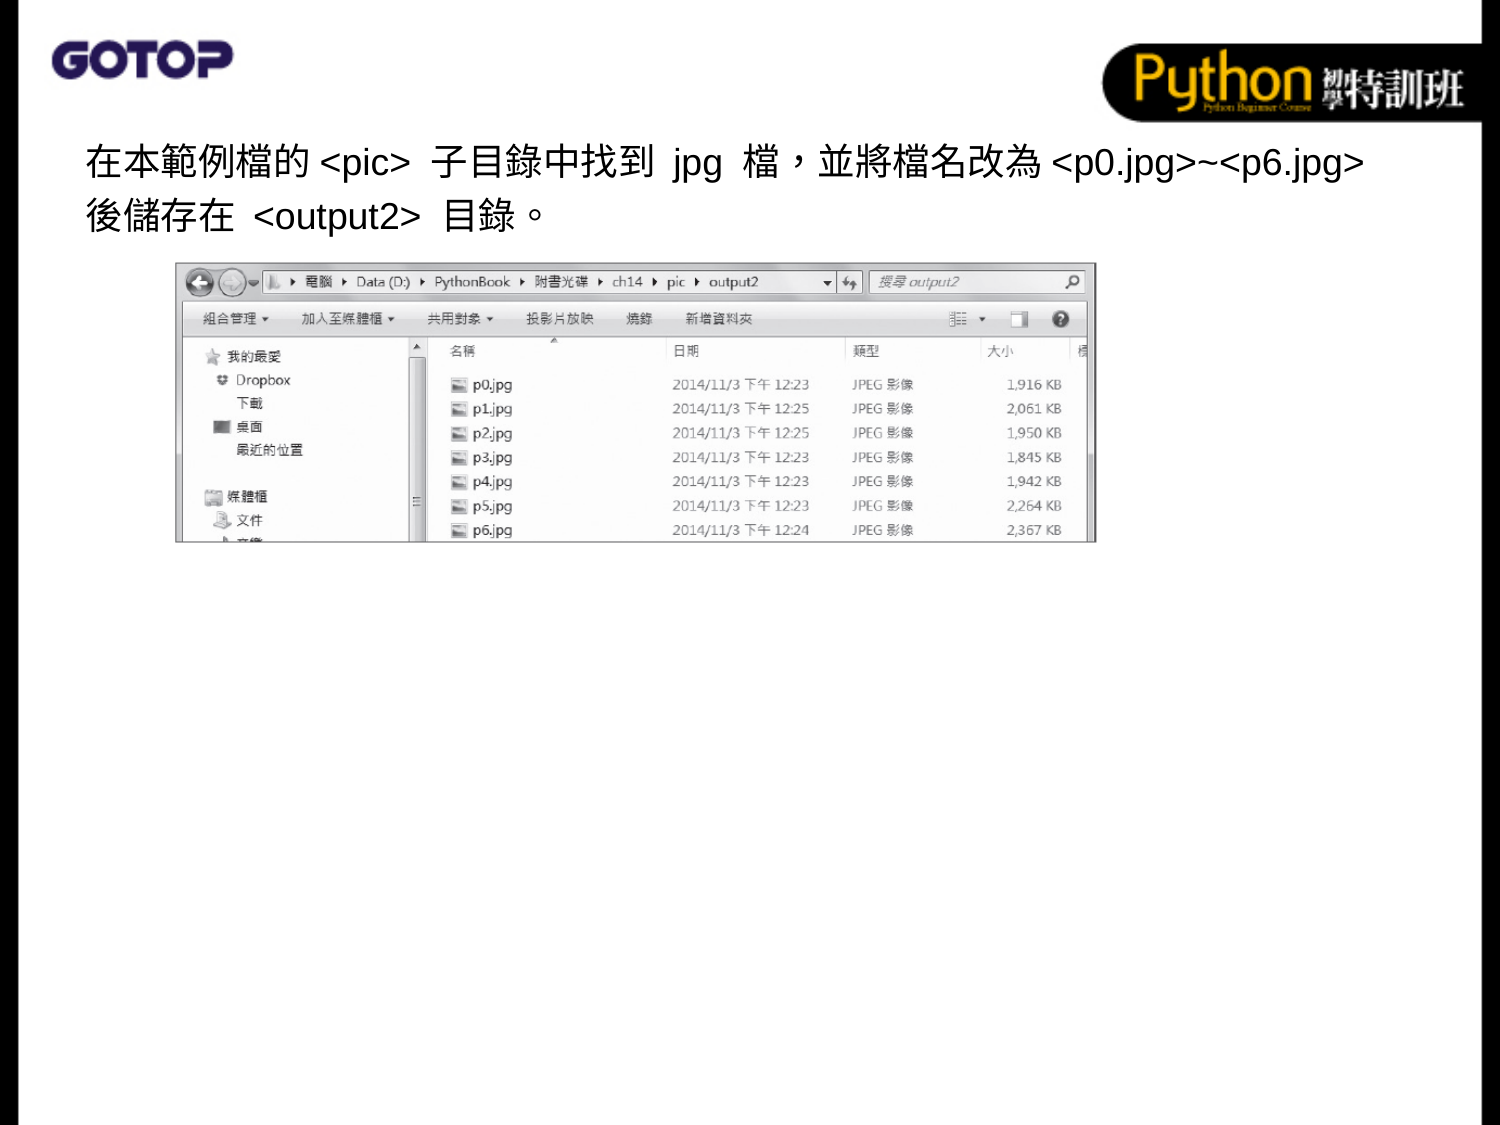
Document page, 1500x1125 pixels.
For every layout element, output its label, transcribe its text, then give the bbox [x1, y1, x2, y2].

picture [0, 0, 1500, 1125]
list 在本範例檔的<pic> 子目錄中找到 jpg 檔，並將檔名改為<p0.jpg>~<p6.jpg> 後儲存在 <output2> 目錄。 [70, 121, 1430, 1067]
